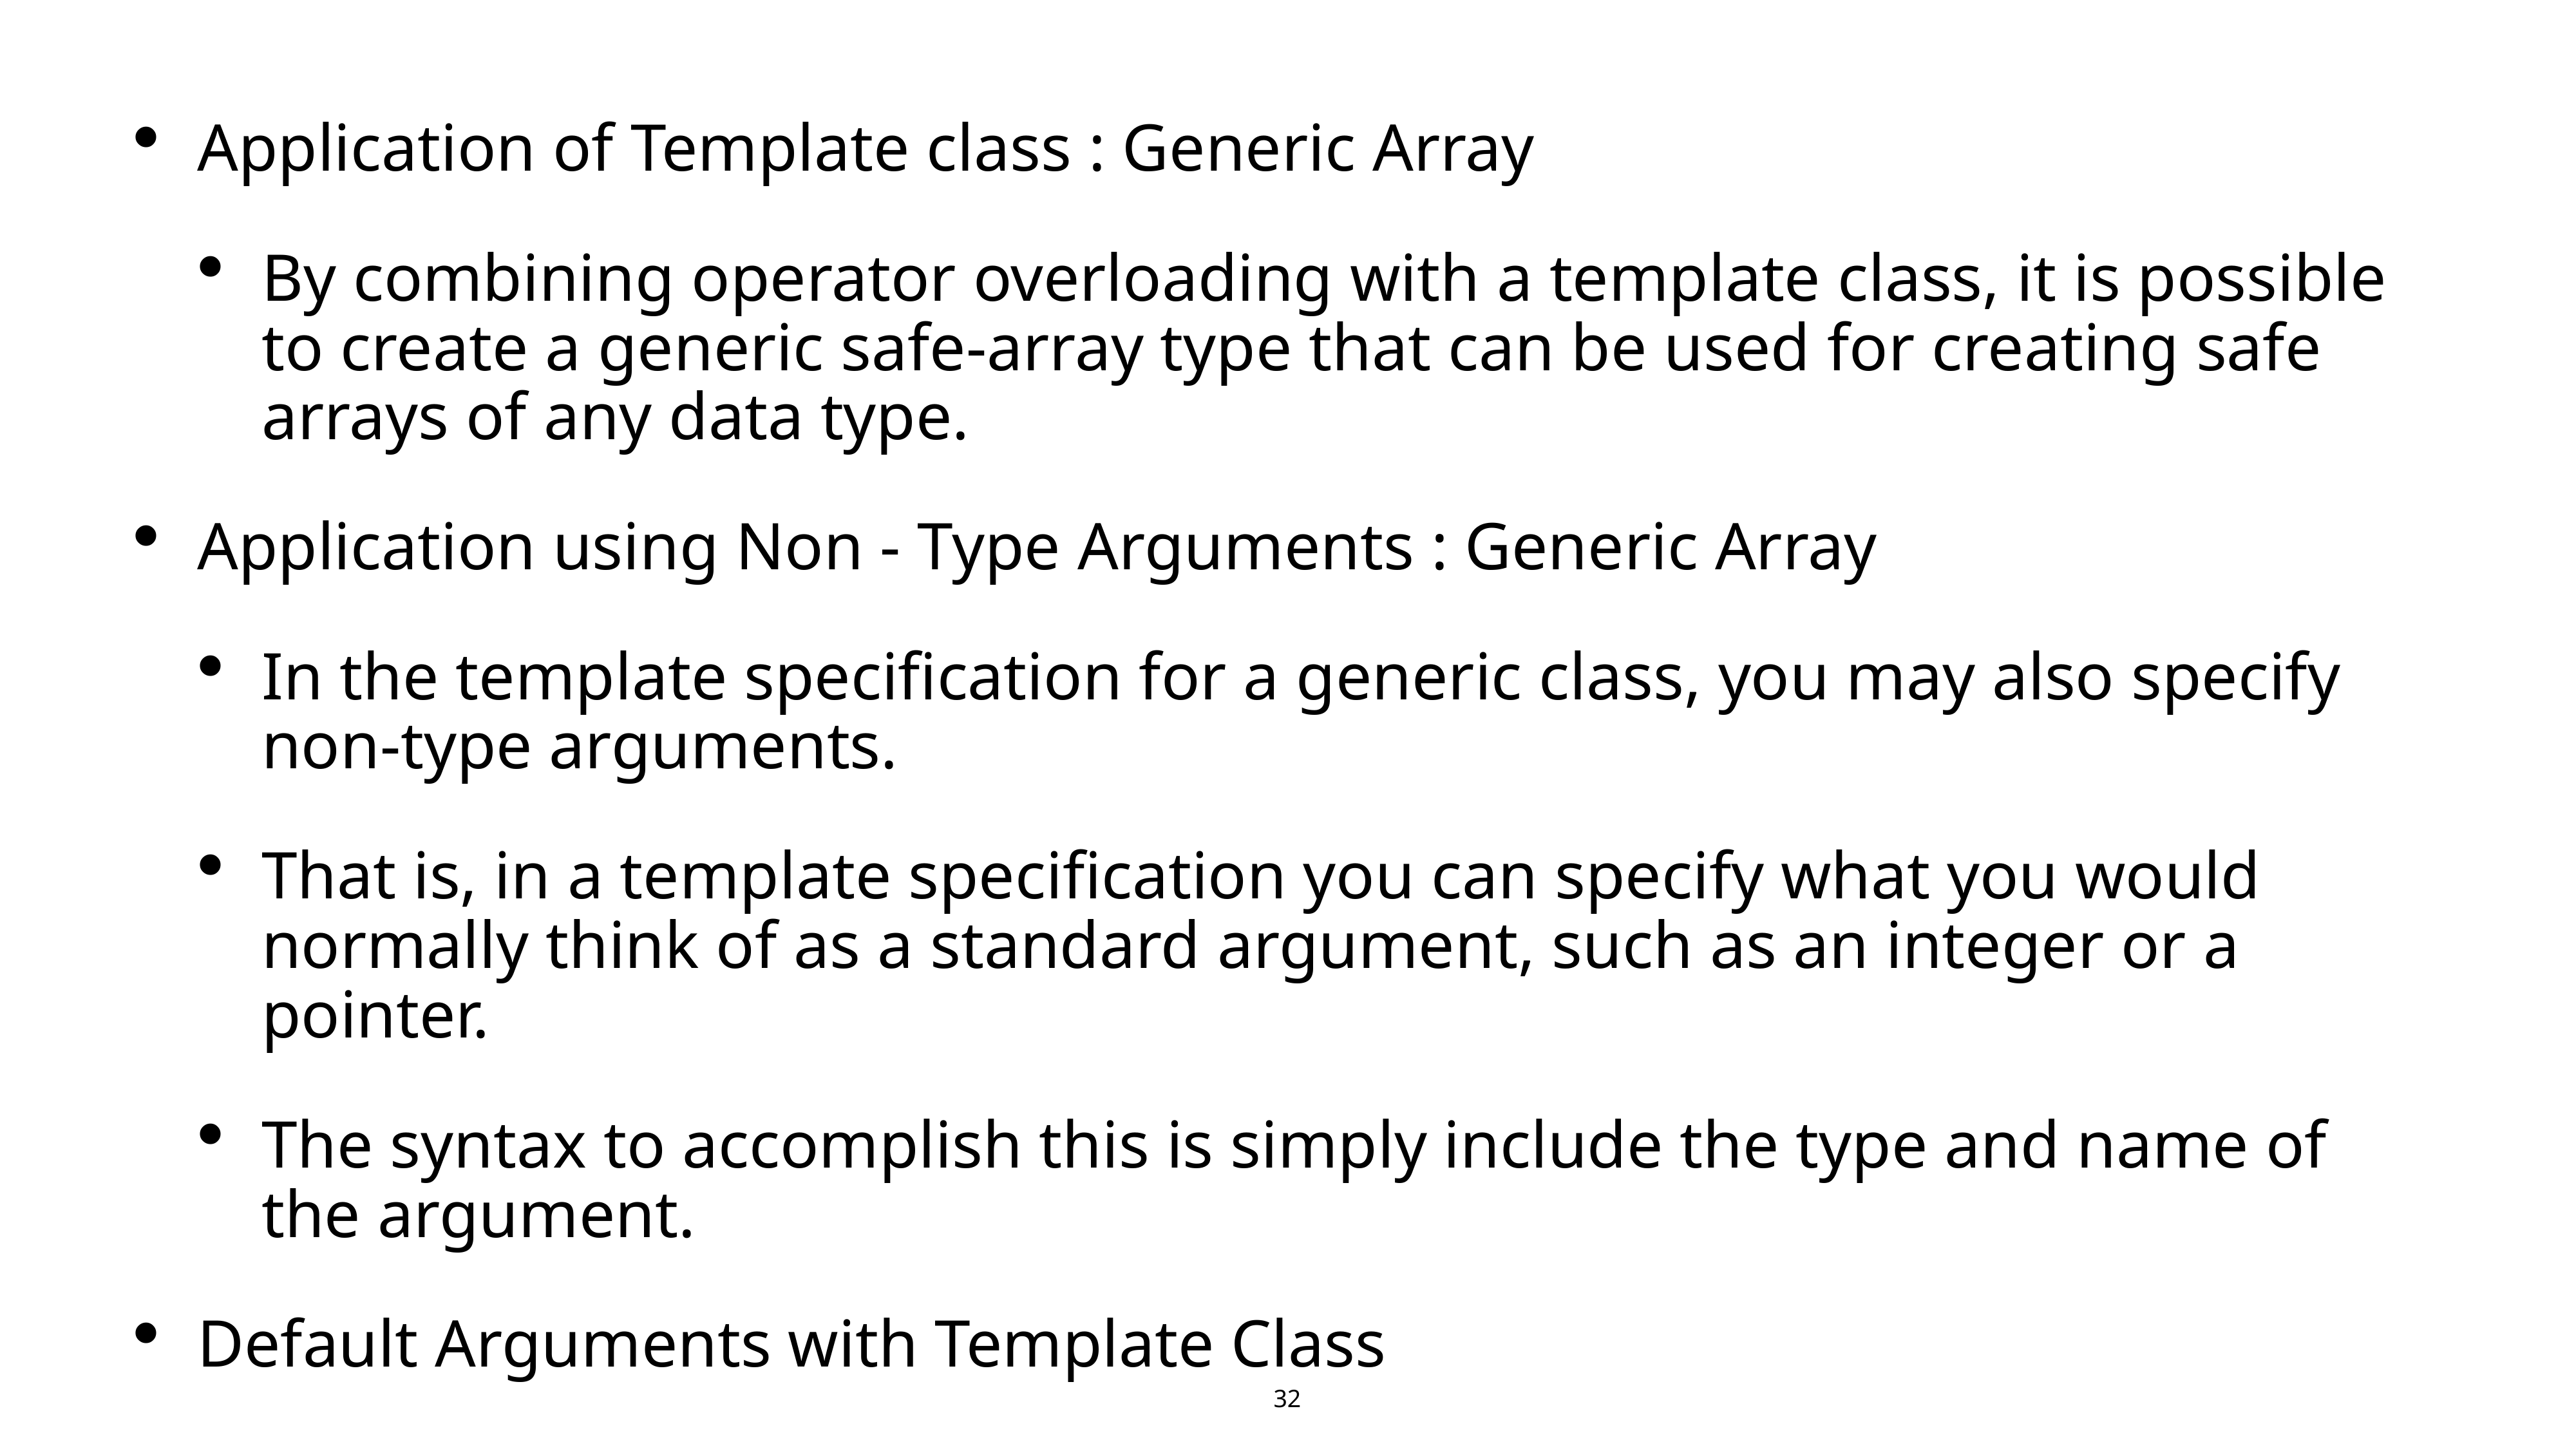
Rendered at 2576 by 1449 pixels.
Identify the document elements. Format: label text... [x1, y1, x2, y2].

list Application of Template class : Generic Array By combining operator overloading with a template class, it is possible to create a generic safe-array type that can be used for creating safe arrays of any data type. Application using Non - Type Arguments : Generic Array In the template specification for a generic class, you may also specify non-type arguments. That is, in a template specification you can specify what you would normally think of as a standard argument, such as an integer or a pointer. The syntax to accomplish this is simply include the type and name of the argument. Default Arguments with Template Class [127, 109, 2449, 1321]
slide_number 32 [1267, 1381, 1307, 1422]
